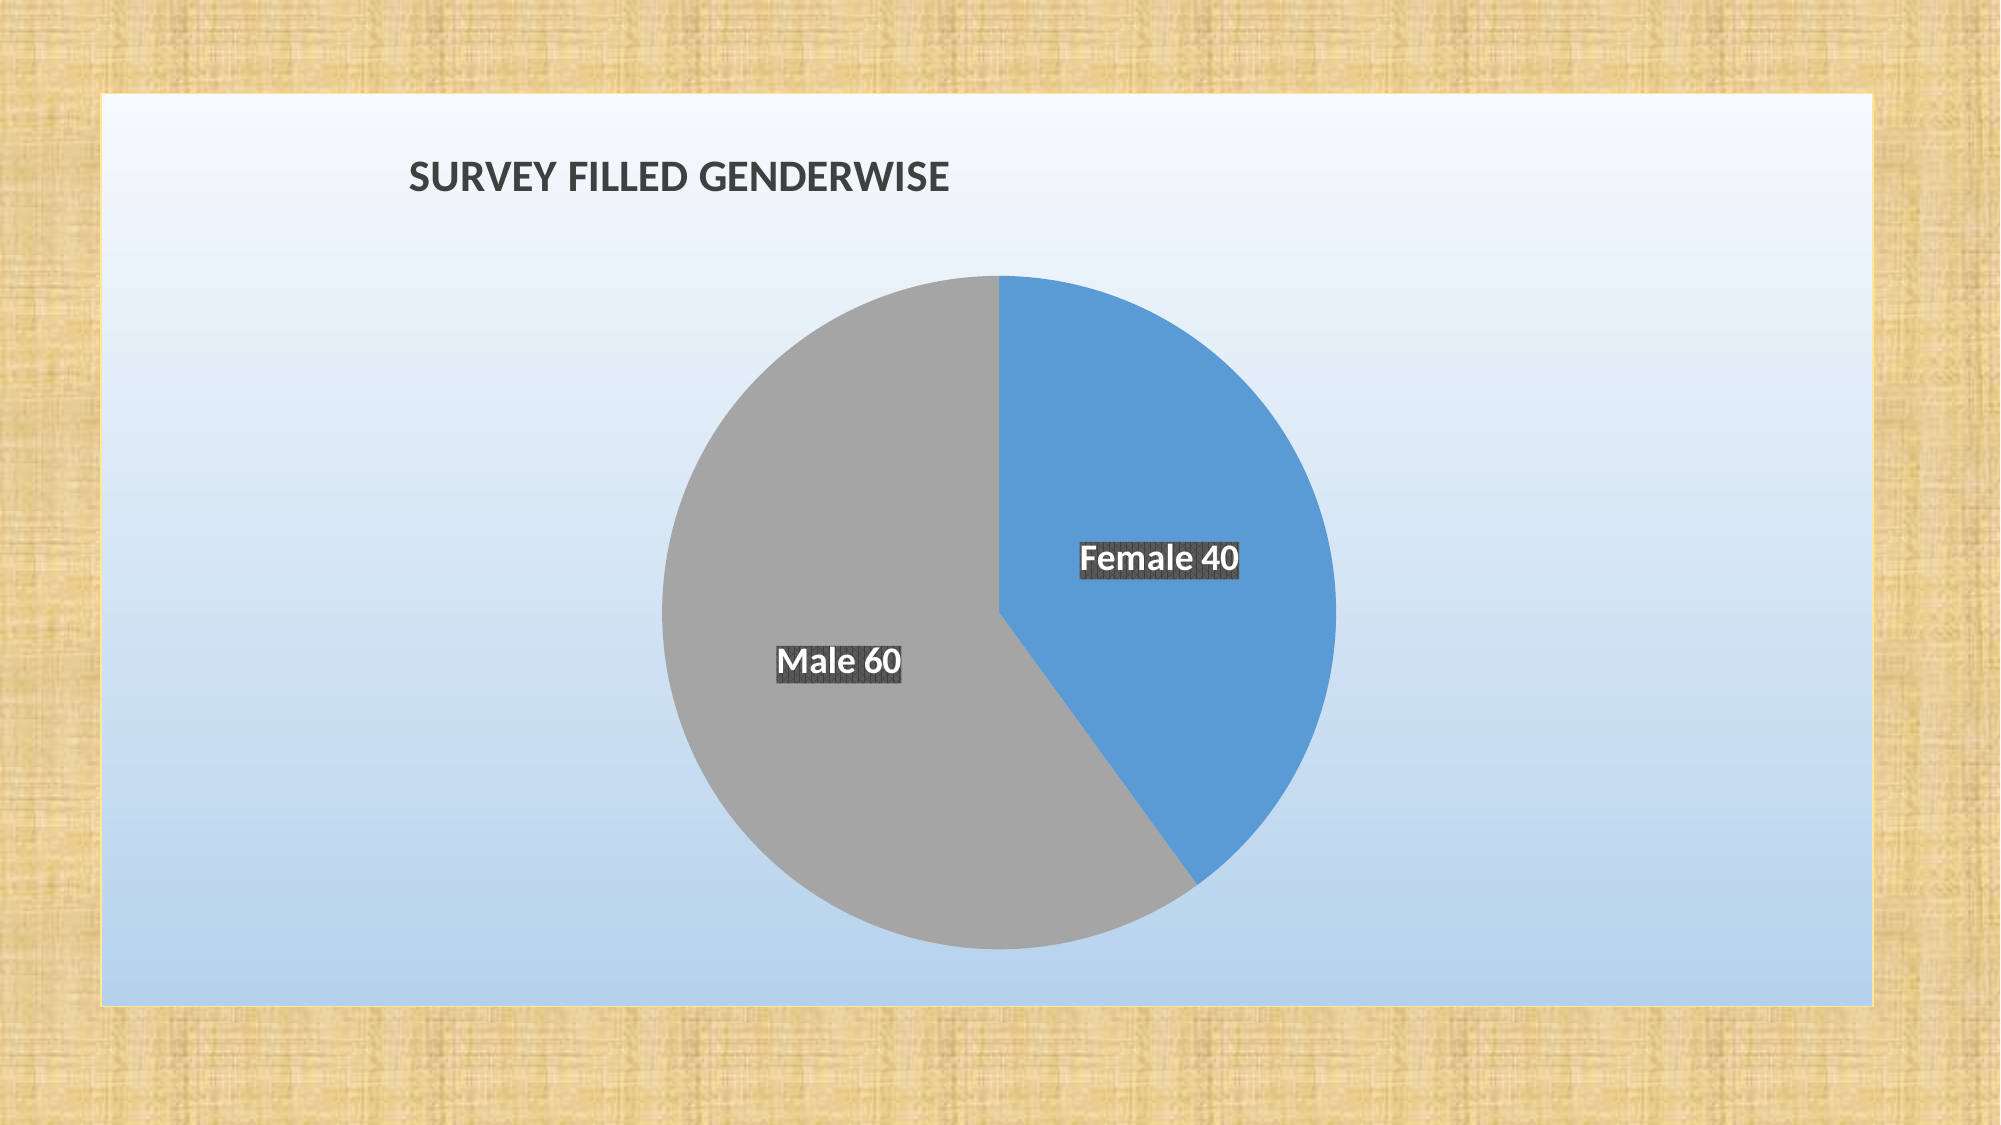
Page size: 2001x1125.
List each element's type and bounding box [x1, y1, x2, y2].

picture [0, 0, 2001, 1125]
chart [99, 92, 1874, 1008]
